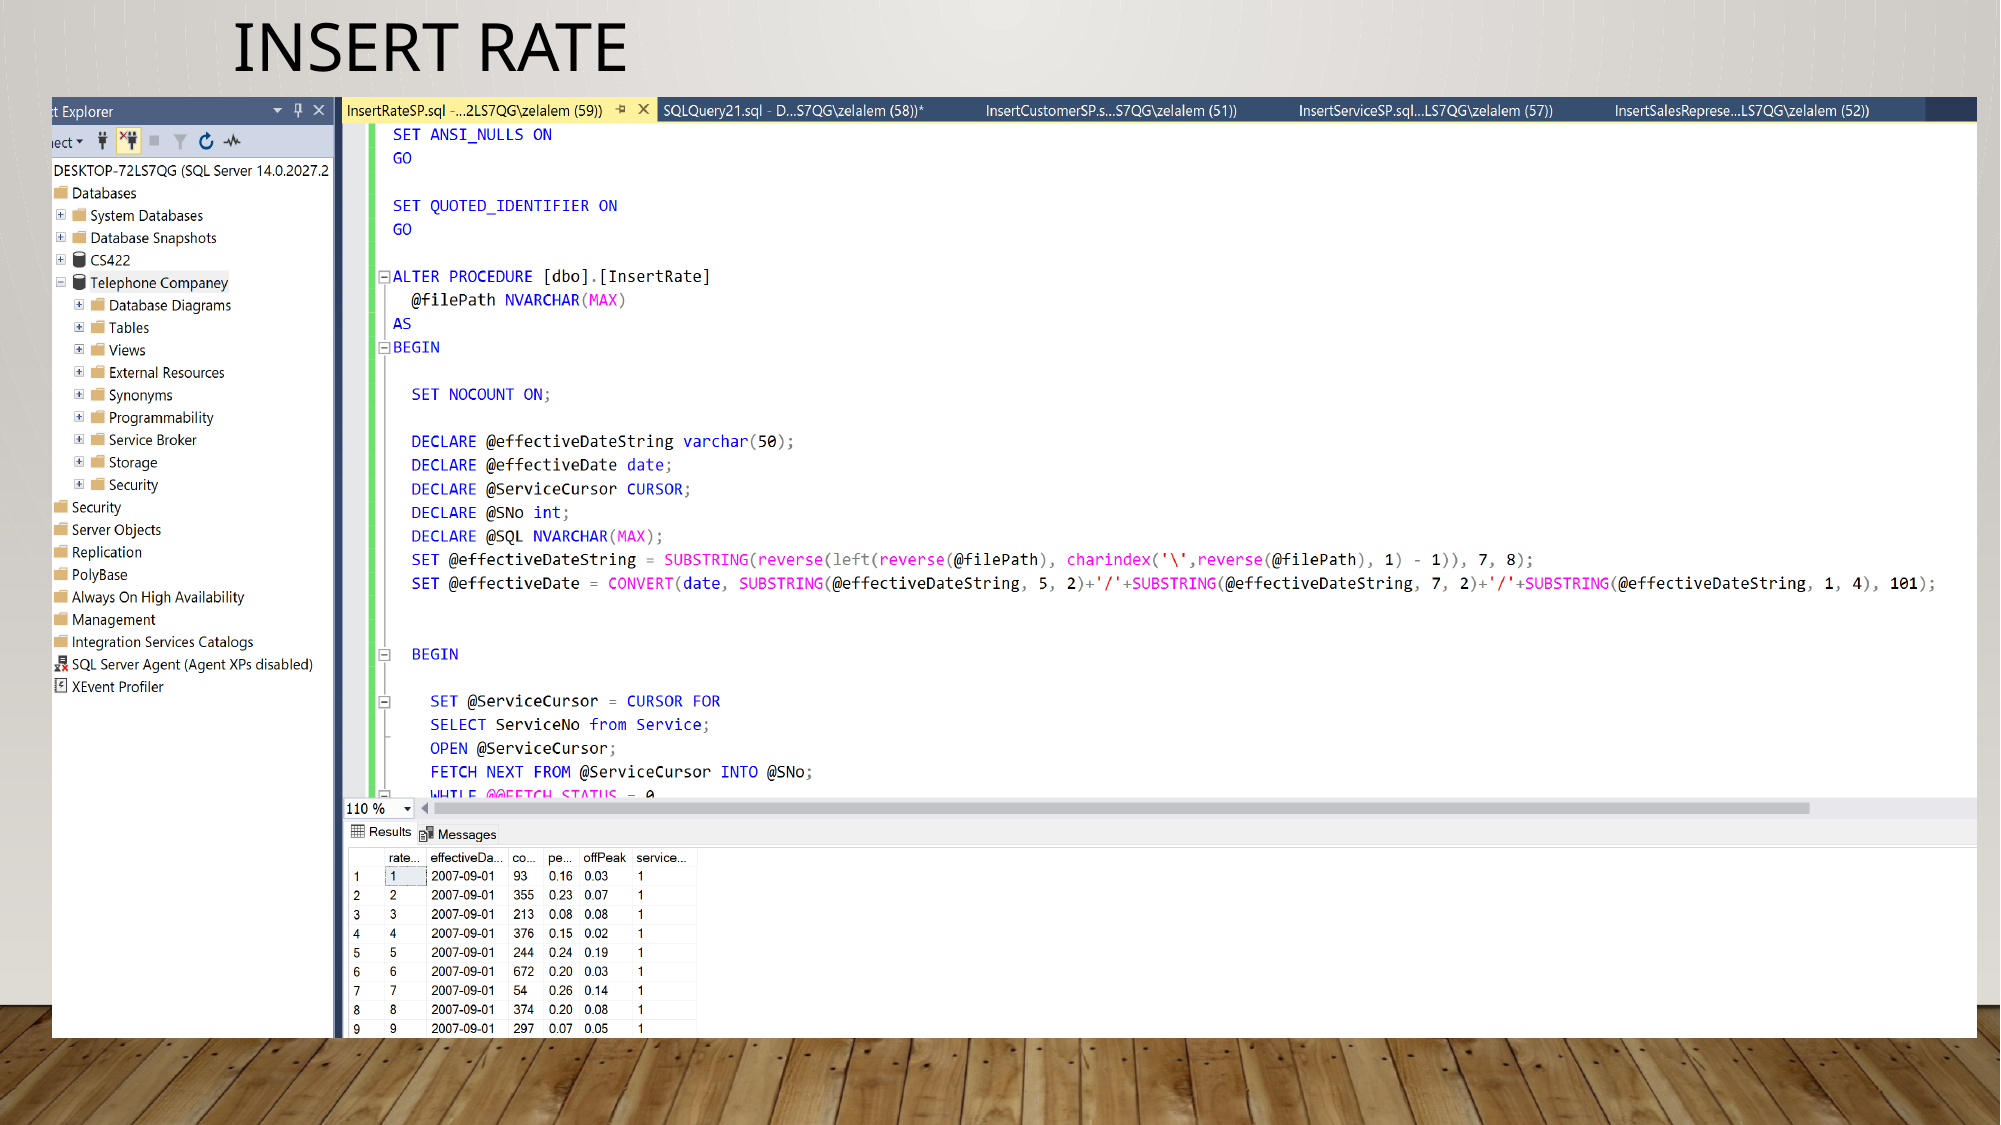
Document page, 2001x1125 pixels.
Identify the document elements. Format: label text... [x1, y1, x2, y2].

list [51, 97, 1977, 1038]
picture [0, 1005, 2000, 1125]
title Insert RATE [218, 6, 1794, 97]
